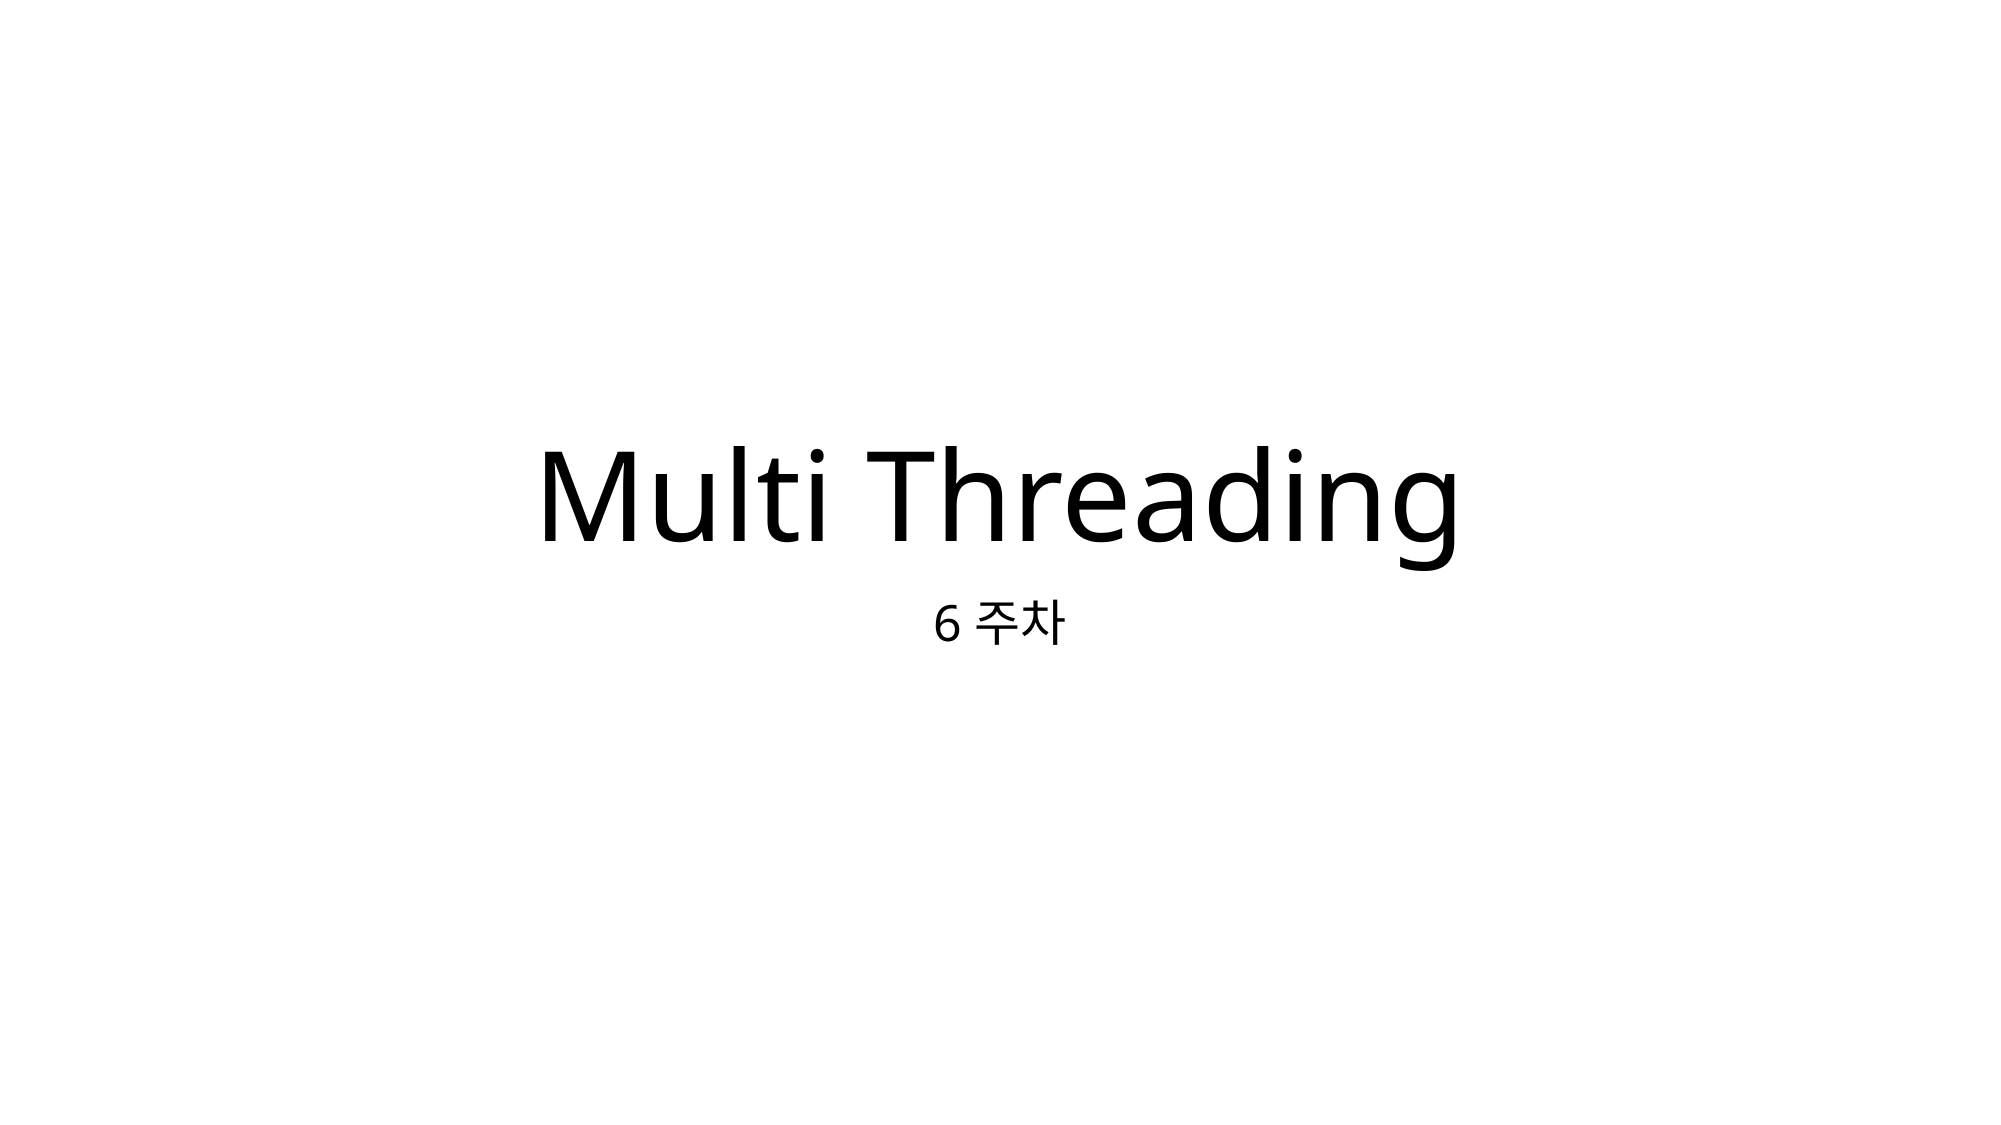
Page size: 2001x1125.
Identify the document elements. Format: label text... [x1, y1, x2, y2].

subtitle 6주차 [249, 590, 1750, 863]
title Multi Threading [249, 184, 1750, 576]
